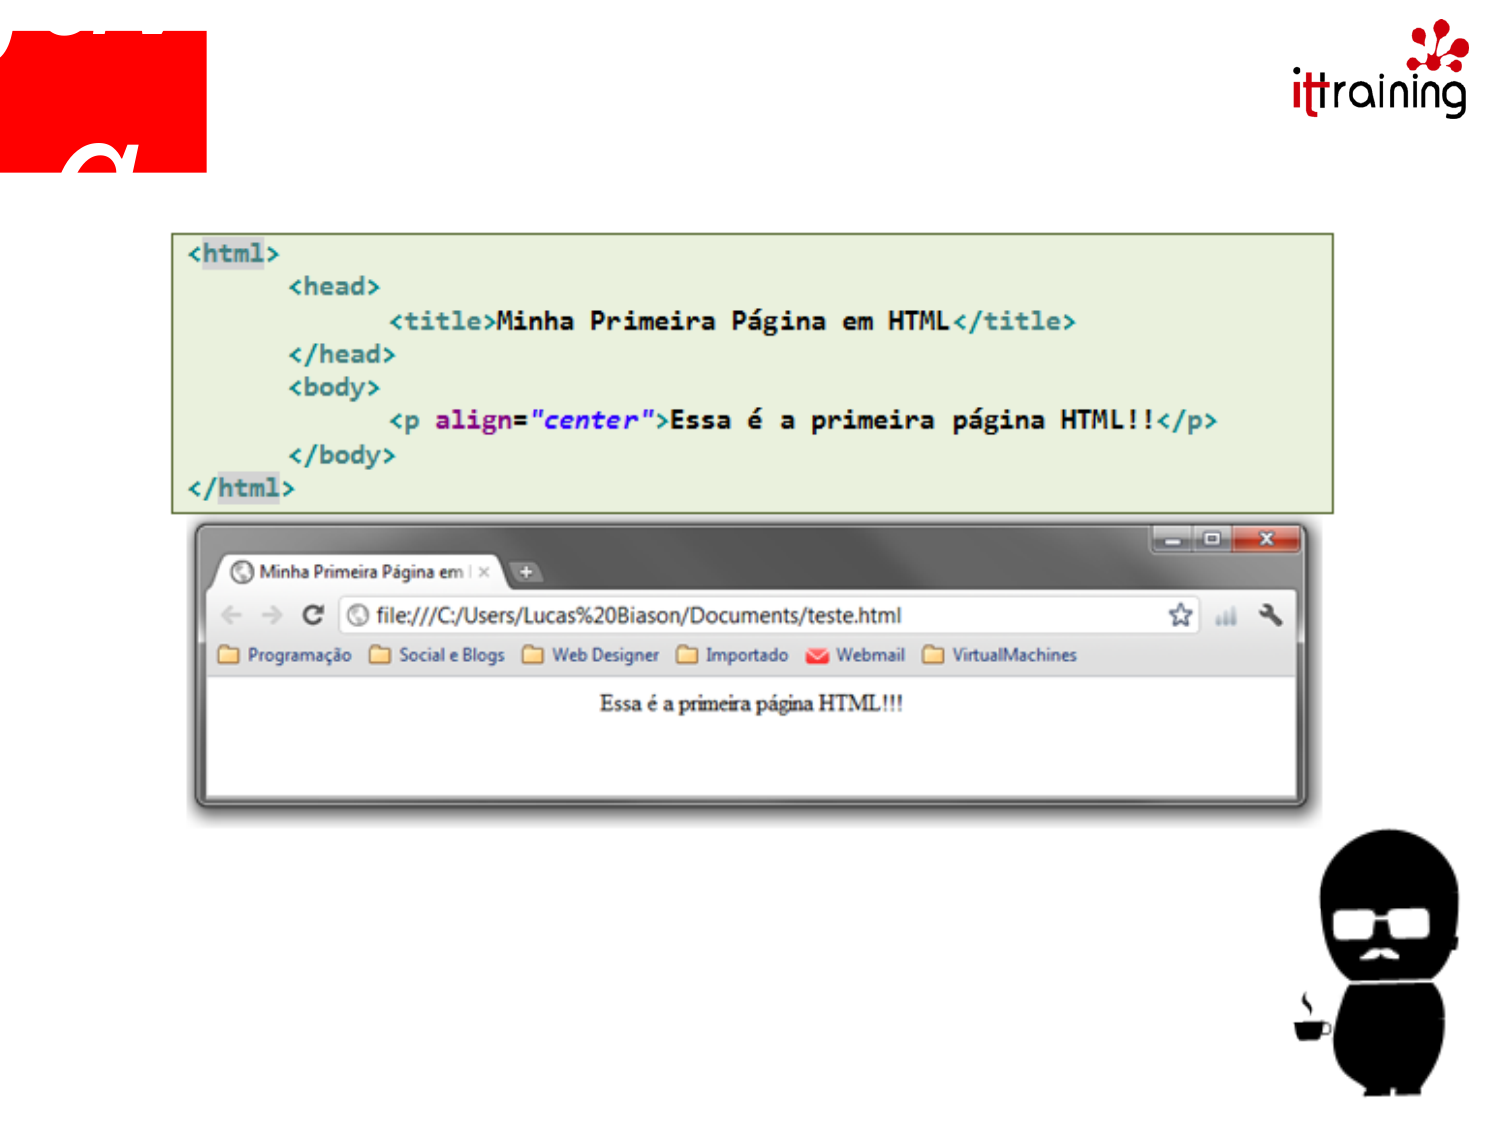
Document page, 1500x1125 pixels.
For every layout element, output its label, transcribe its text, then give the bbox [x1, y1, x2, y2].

picture [1293, 18, 1470, 120]
text_box [0, 151, 209, 175]
picture [167, 231, 1500, 1125]
text_box Java [0, 0, 244, 151]
